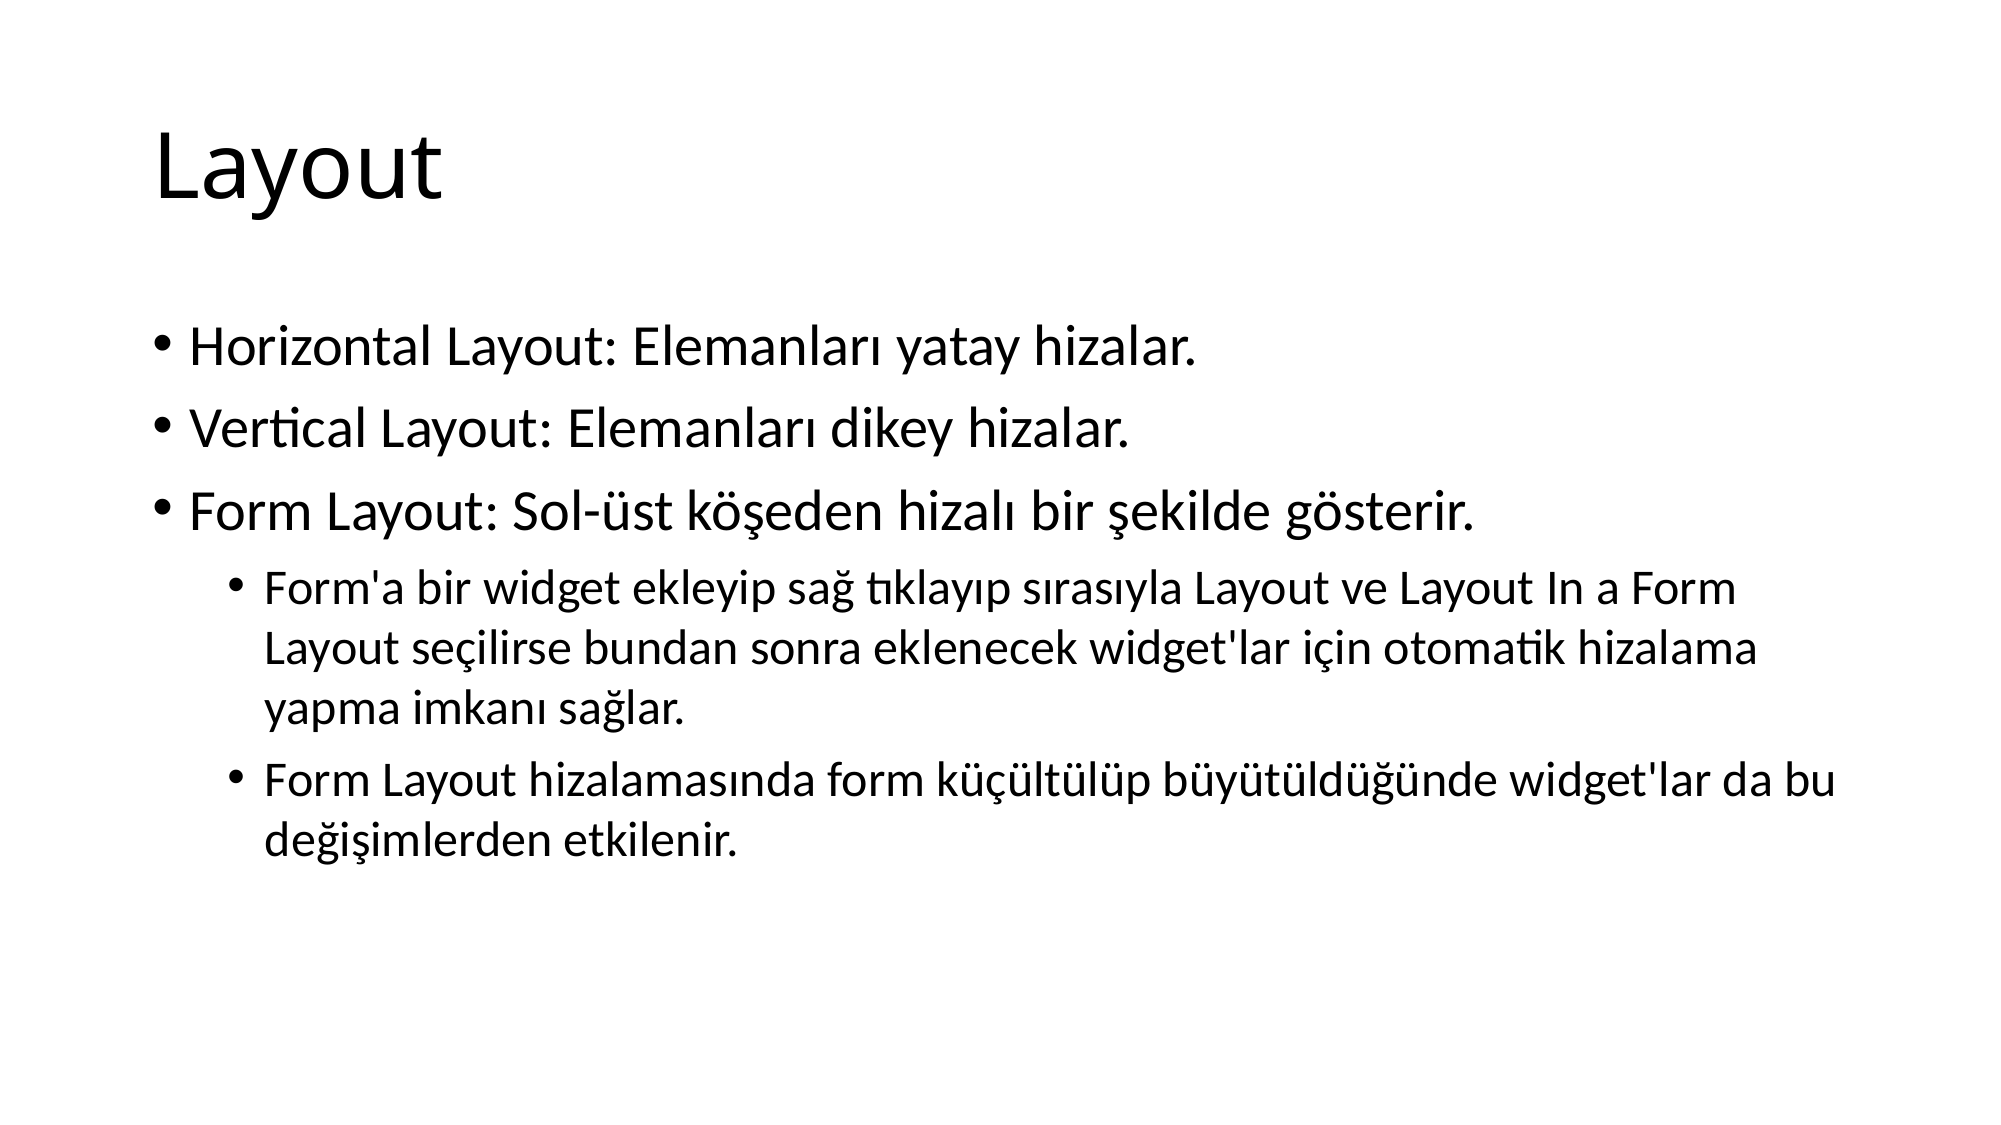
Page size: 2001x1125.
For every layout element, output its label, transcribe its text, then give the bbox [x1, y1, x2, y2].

title Layout [137, 59, 1863, 278]
list Horizontal Layout: Elemanları yatay hizalar. Vertical Layout: Elemanları dikey hizalar. Form Layout: Sol-üst köşeden hizalı bir şekilde gösterir. Form'a bir widget ekleyip sağ tıklayıp sırasıyla Layout ve Layout In a Form Layout seçilirse bundan sonra eklenecek widget'lar için otomatik hizalama yapma imkanı sağlar. Form Layout hizalamasında form küçültülüp büyütüldüğünde widget'lar da bu değişimlerden etkilenir. [137, 299, 1863, 1014]
